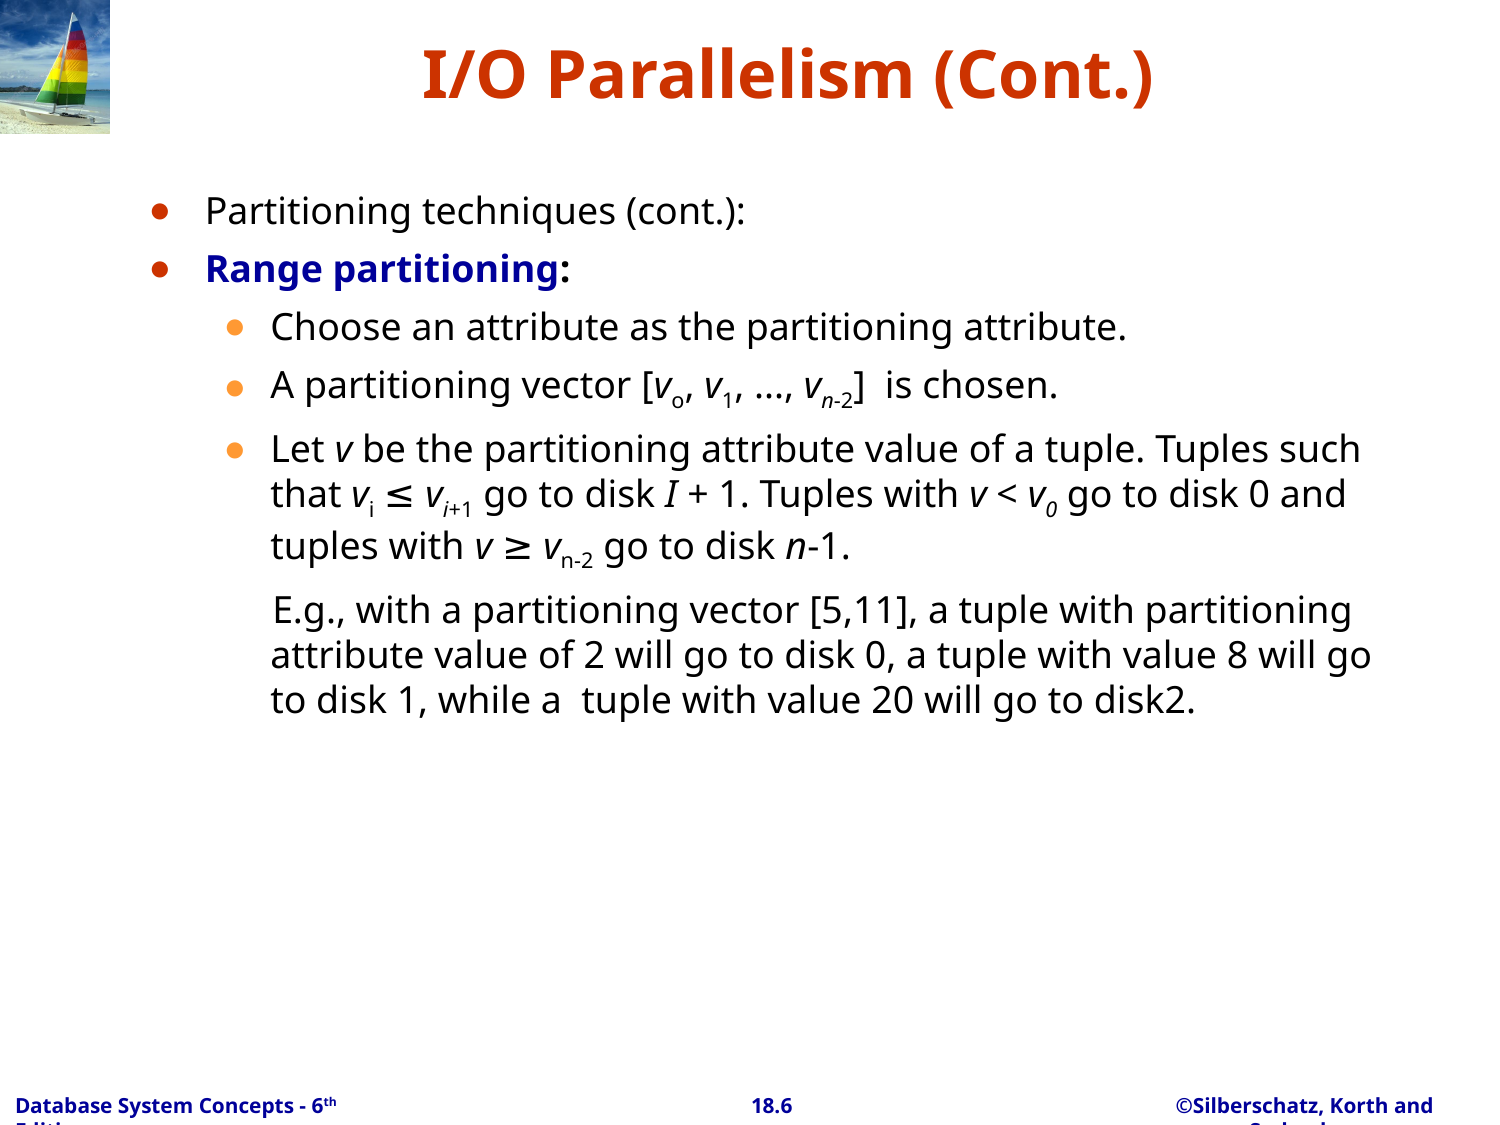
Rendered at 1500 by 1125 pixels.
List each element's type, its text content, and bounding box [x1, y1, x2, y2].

list Partitioning techniques (cont.): Range partitioning: Choose an attribute as the partitioning attribute. A partitioning vector [vo, v1, ..., vn-2] is chosen. Let v be the partitioning attribute value of a tuple. Tuples such that vi ≤ vi+1 go to disk I + 1. Tuples with v < v0 go to disk 0 and tuples with v ≥ vn-2 go to disk n-1. E.g., with a partitioning vector [5,11], a tuple with partitioning attribute value of 2 will go to disk 0, a tuple with value 8 will go to disk 1, while a tuple with value 20 will go to disk2. [133, 179, 1391, 800]
picture [0, 0, 110, 134]
title I/O Parallelism (Cont.) [126, 19, 1451, 120]
